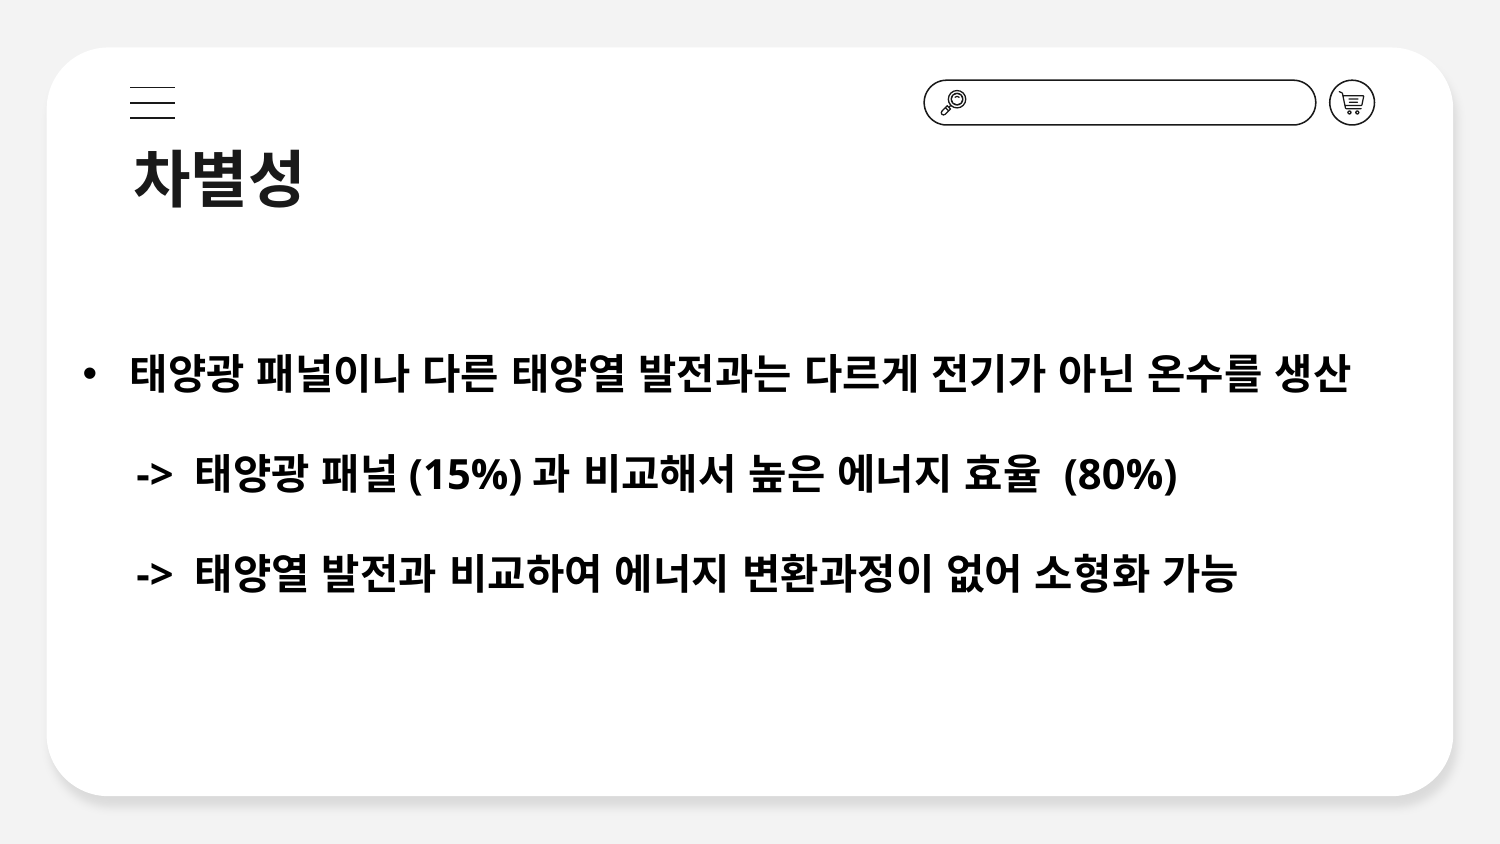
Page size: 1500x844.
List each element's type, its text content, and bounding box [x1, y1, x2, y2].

text_box 차별성 [118, 125, 869, 219]
text_box 태양광 패널이나 다른 태양열 발전과는 다르게 전기가 아닌 온수를 생산 -> 태양광 패널(15%)과 비교해서 높은 에너지 효율 (80%) -> 태양열 발전과 비교하여 에너지 변환과정이 없어 소형화 가능 [68, 290, 1500, 606]
